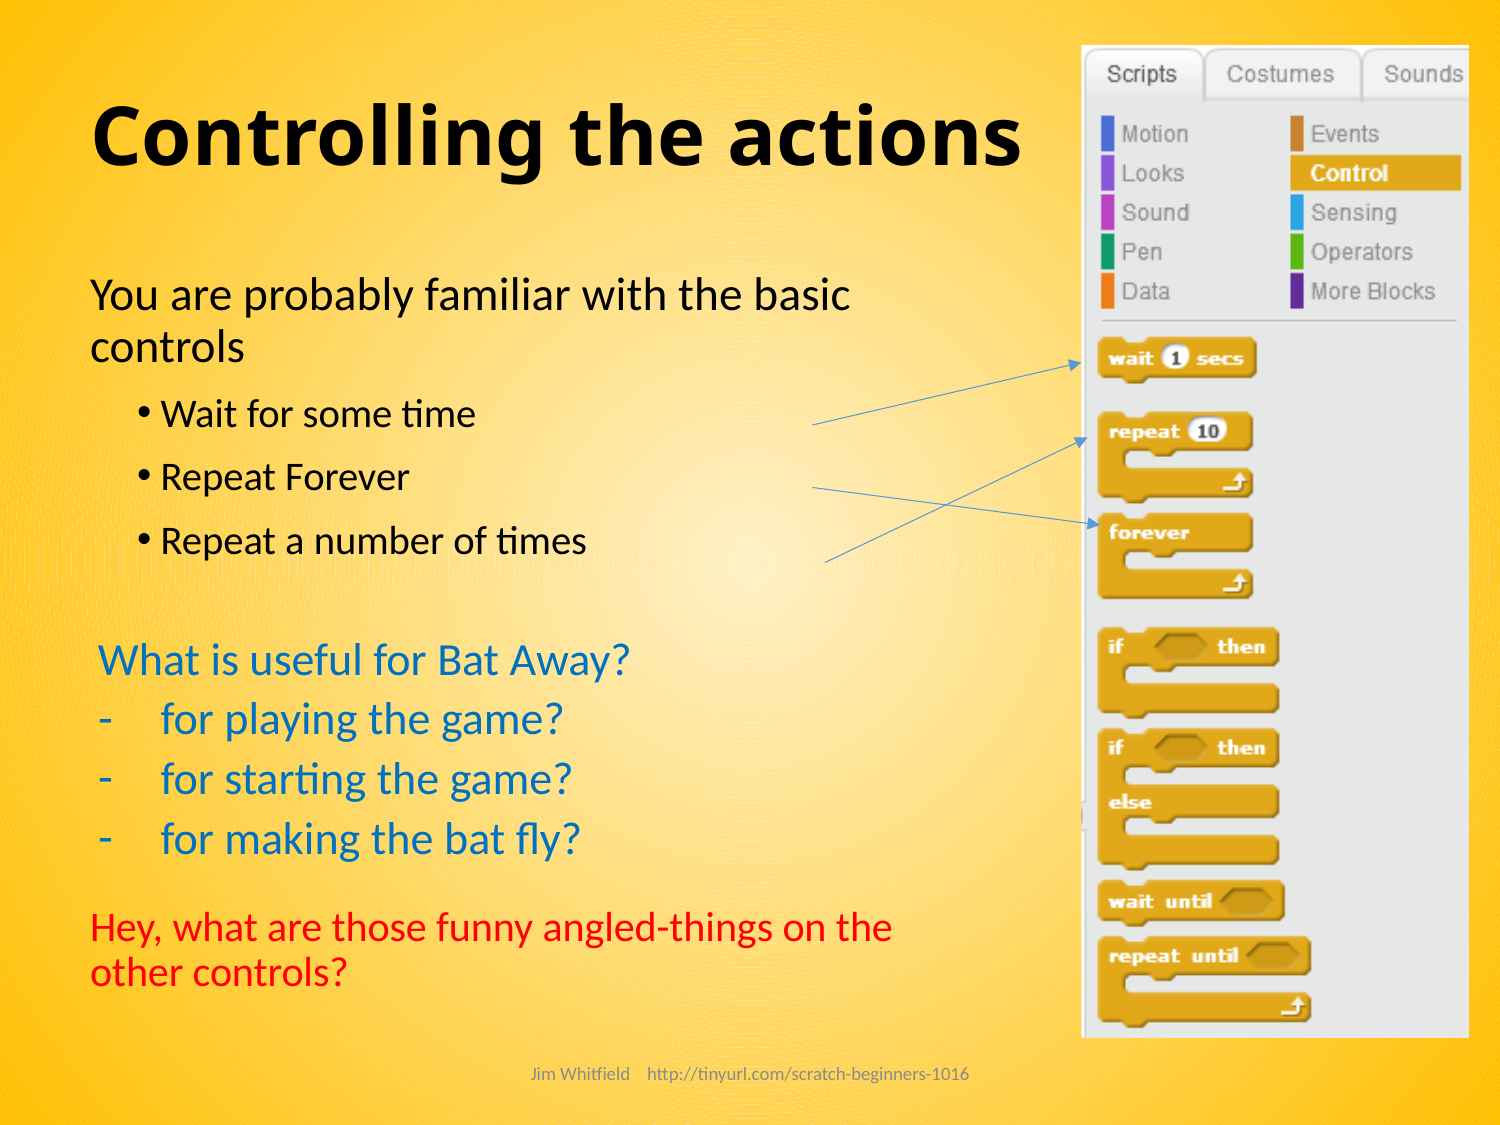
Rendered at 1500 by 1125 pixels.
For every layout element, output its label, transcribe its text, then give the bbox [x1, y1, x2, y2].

title Controlling the actions [75, 45, 1063, 233]
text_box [812, 362, 1082, 425]
list You are probably familiar with the basic controls Wait for some time Repeat Forever Repeat a number of times What is useful for Bat Away? for playing the game? for starting the game? for making the bat fly? Hey, what are those funny angled-things on the other controls? [75, 262, 925, 1005]
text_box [812, 487, 824, 525]
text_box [824, 437, 1088, 563]
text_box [1088, 487, 1100, 525]
picture [1081, 45, 1469, 1038]
footer Jim Whitfield http://tinyurl.com/scratch-beginners-1016 [496, 1042, 1004, 1103]
